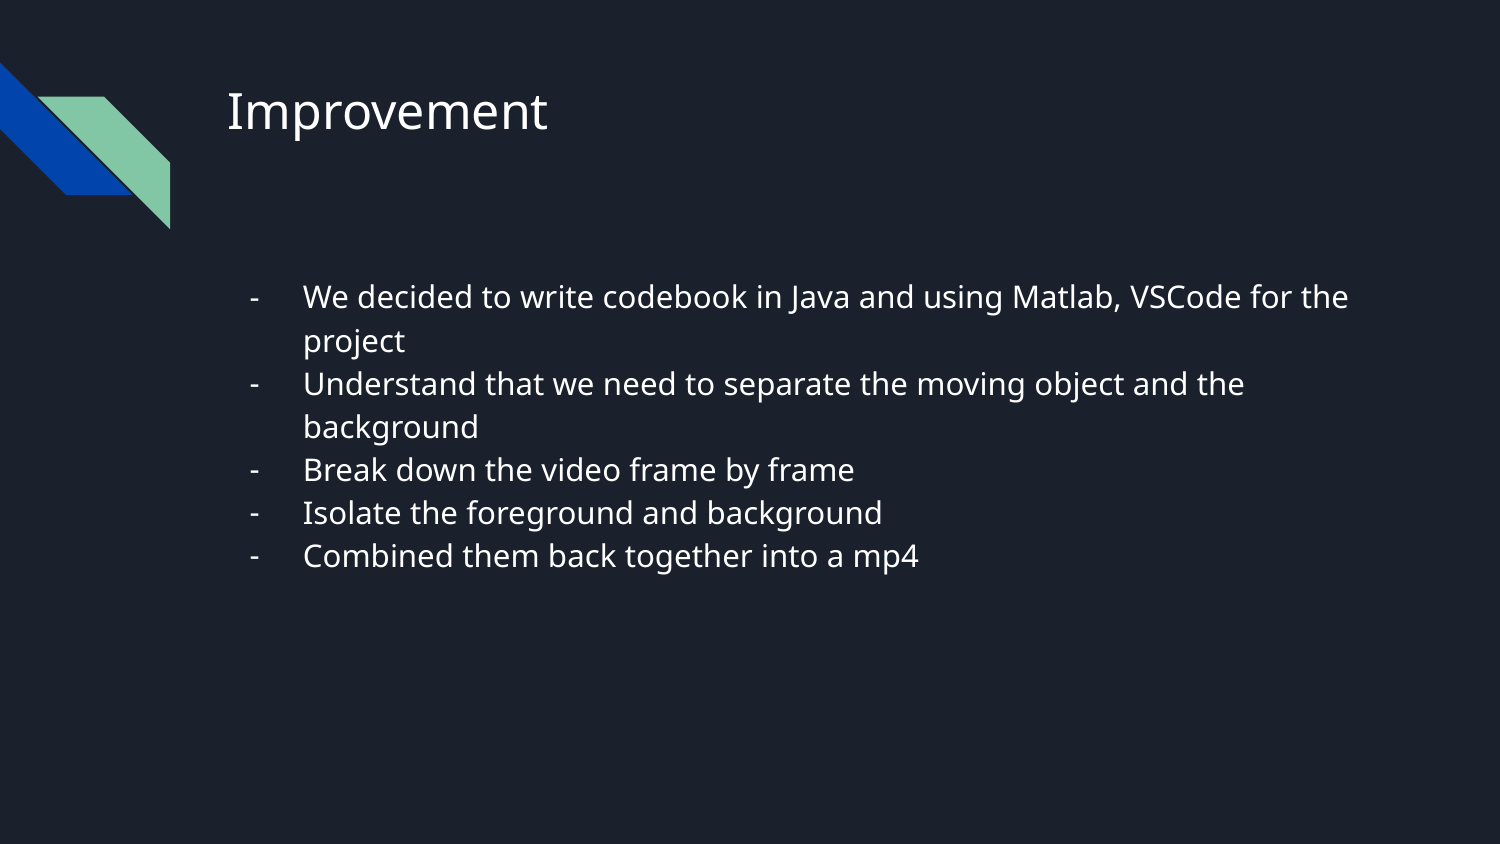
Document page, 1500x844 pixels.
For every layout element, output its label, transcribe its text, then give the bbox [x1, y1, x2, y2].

title Improvement [212, 64, 1368, 215]
list We decided to write codebook in Java and using Matlab, VSCode for the project Understand that we need to separate the moving object and the background Break down the video frame by frame Isolate the foreground and background Combined them back together into a mp4 [212, 257, 1368, 735]
